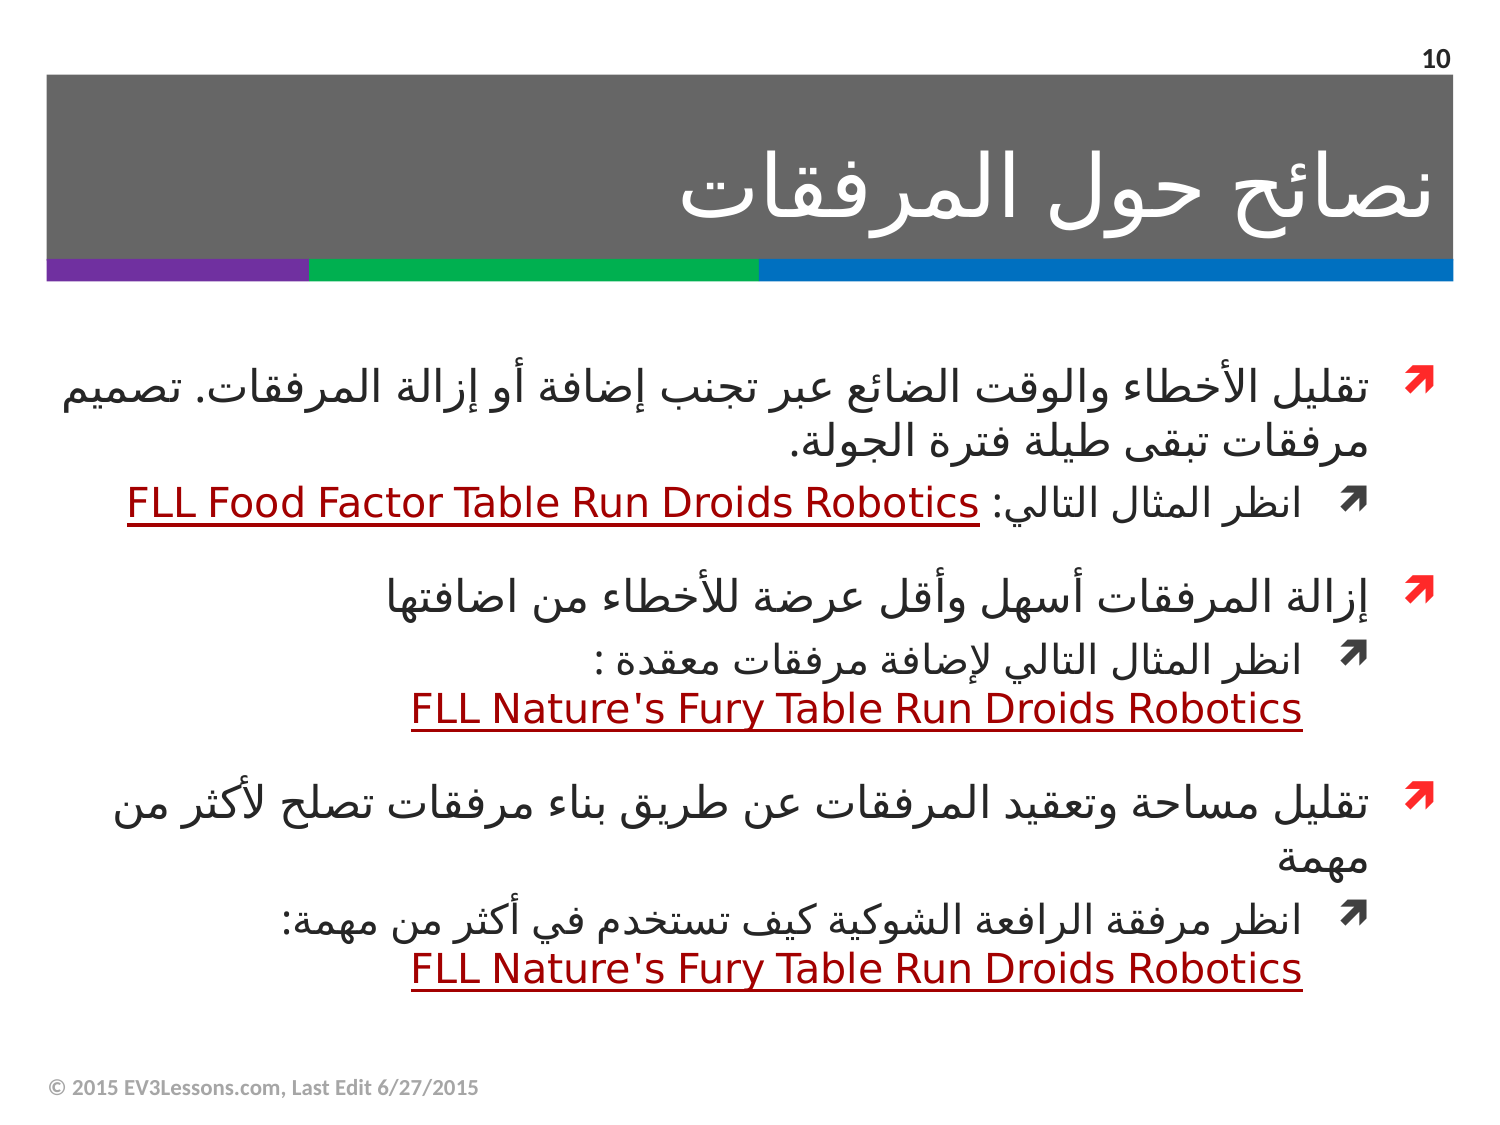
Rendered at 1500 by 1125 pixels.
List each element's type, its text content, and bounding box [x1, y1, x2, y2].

footer © 2015 EV3Lessons.com, Last Edit 6/27/2015 [32, 1055, 1038, 1116]
title نصائح حول المرفقات [46, 103, 1454, 263]
list تقليل الأخطاء والوقت الضائع عبر تجنب إضافة أو إزالة المرفقات. تصميم مرفقات تبقى طيلة فترة الجولة. انظر المثال التالي: FLL Food Factor Table Run Droids Robotics إزالة المرفقات أسهل وأقل عرضة للأخطاء من اضافتها انظر المثال التالي لإضافة مرفقات معقدة : FLL Nature's Fury Table Run Droids Robotics تقليل مساحة وتعقيد المرفقات عن طريق بناء مرفقات تصلح لأكثر من مهمة انظر مرفقة الرافعة الشوكية كيف تستخدم في أكثر من مهمة: FLL Nature's Fury Table Run Droids Robotics [46, 350, 1454, 1005]
slide_number 10 [1362, 27, 1466, 87]
